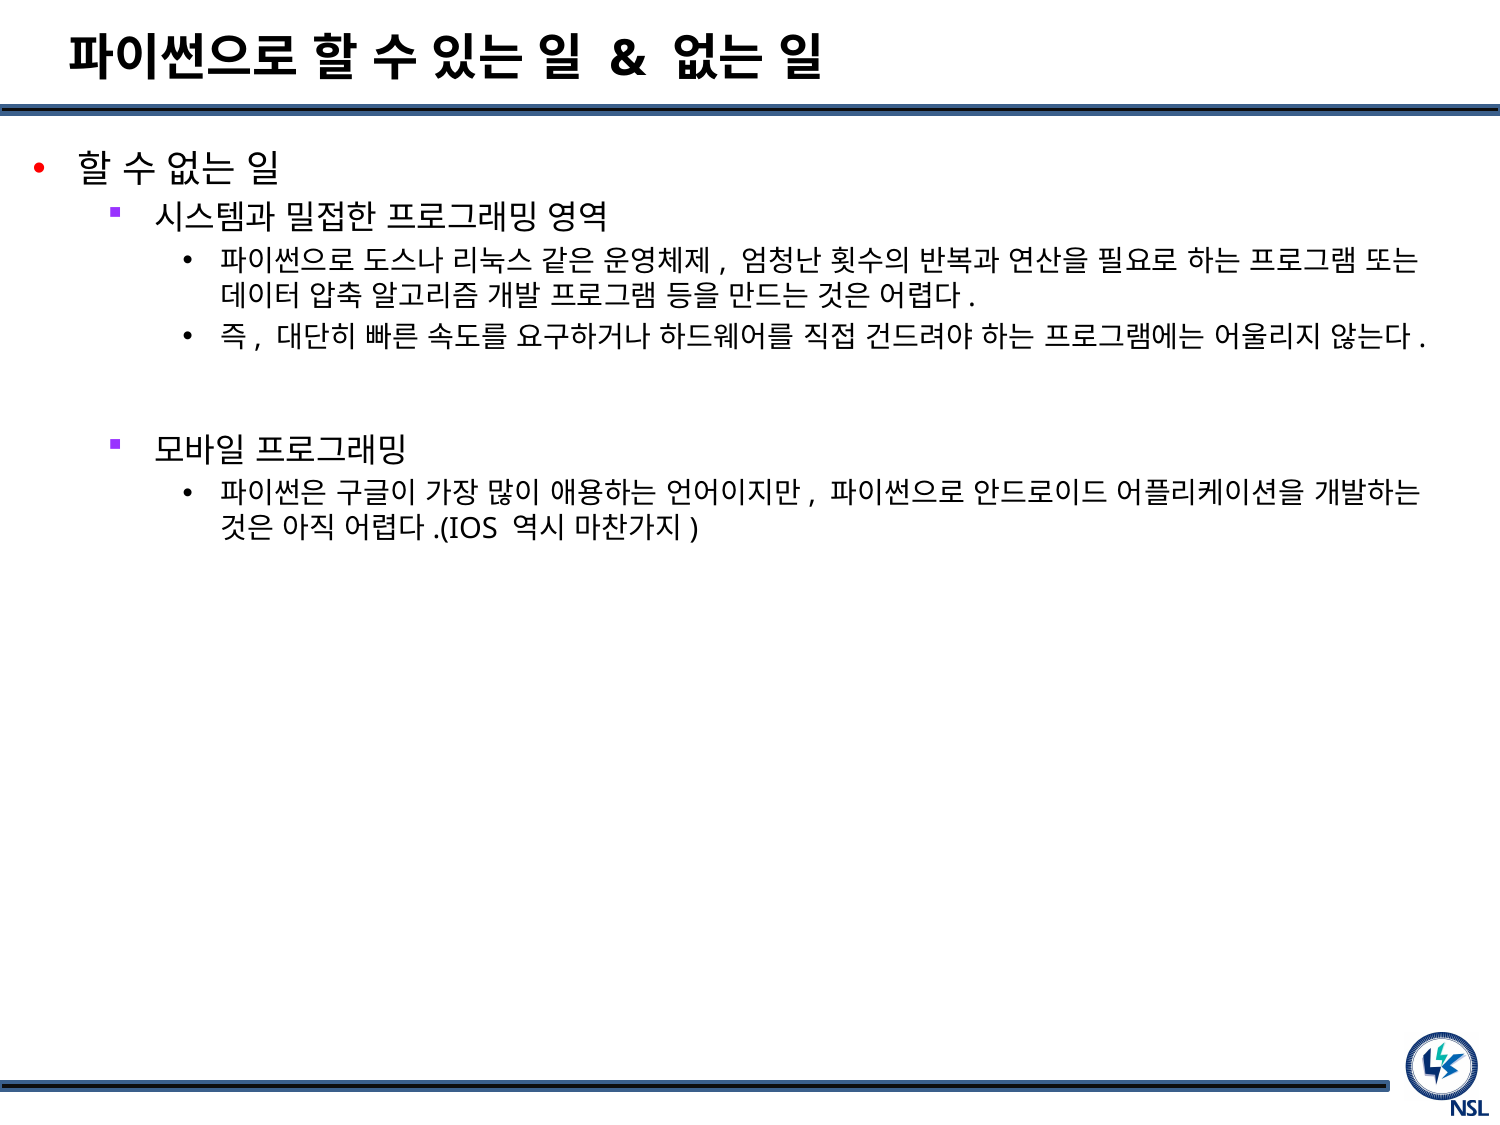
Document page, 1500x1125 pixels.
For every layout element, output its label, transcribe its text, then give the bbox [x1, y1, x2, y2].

list 할 수 없는 일 시스템과 밀접한 프로그래밍 영역 파이썬으로 도스나 리눅스 같은 운영체제, 엄청난 횟수의 반복과 연산을 필요로 하는 프로그램 또는 데이터 압축 알고리즘 개발 프로그램 등을 만드는 것은 어렵다. 즉, 대단히 빠른 속도를 요구하거나 하드웨어를 직접 건드려야 하는 프로그램에는 어울리지 않는다. 모바일 프로그래밍 파이썬은 구글이 가장 많이 애용하는 언어이지만, 파이썬으로 안드로이드 어플리케이션을 개발하는 것은 아직 어렵다.(IOS 역시 마찬가지) [17, 137, 1479, 1067]
title 파이썬으로 할 수 있는 일 & 없는 일 [53, 7, 1489, 103]
picture [1404, 1067, 1489, 1116]
